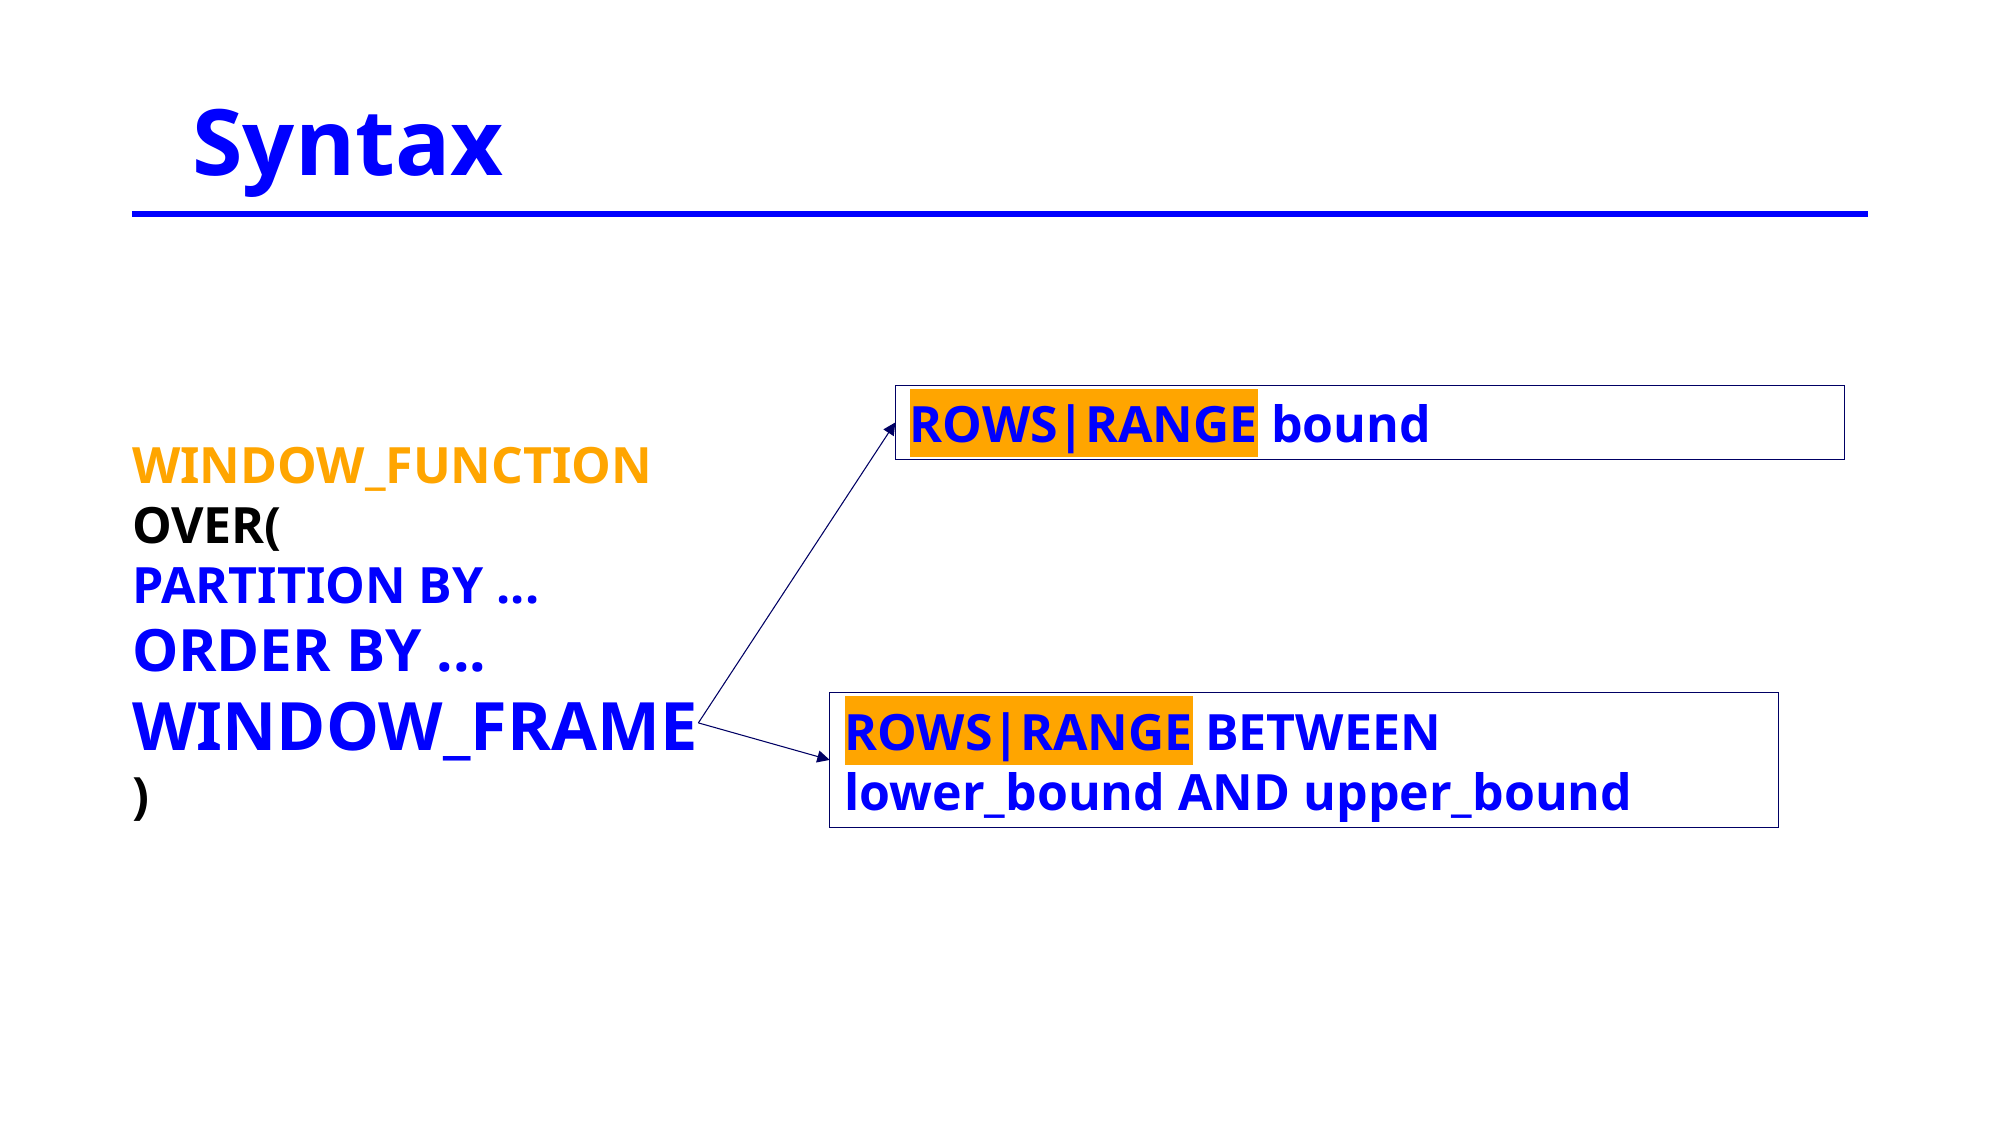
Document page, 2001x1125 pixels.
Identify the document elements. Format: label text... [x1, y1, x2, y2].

text_box WINDOW_FUNCTION OVER( PARTITION BY ... ORDER BY ... WINDOW_FRAME ) [117, 426, 753, 831]
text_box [698, 385, 1845, 723]
text_box Syntax [177, 75, 1813, 193]
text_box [698, 723, 1779, 829]
